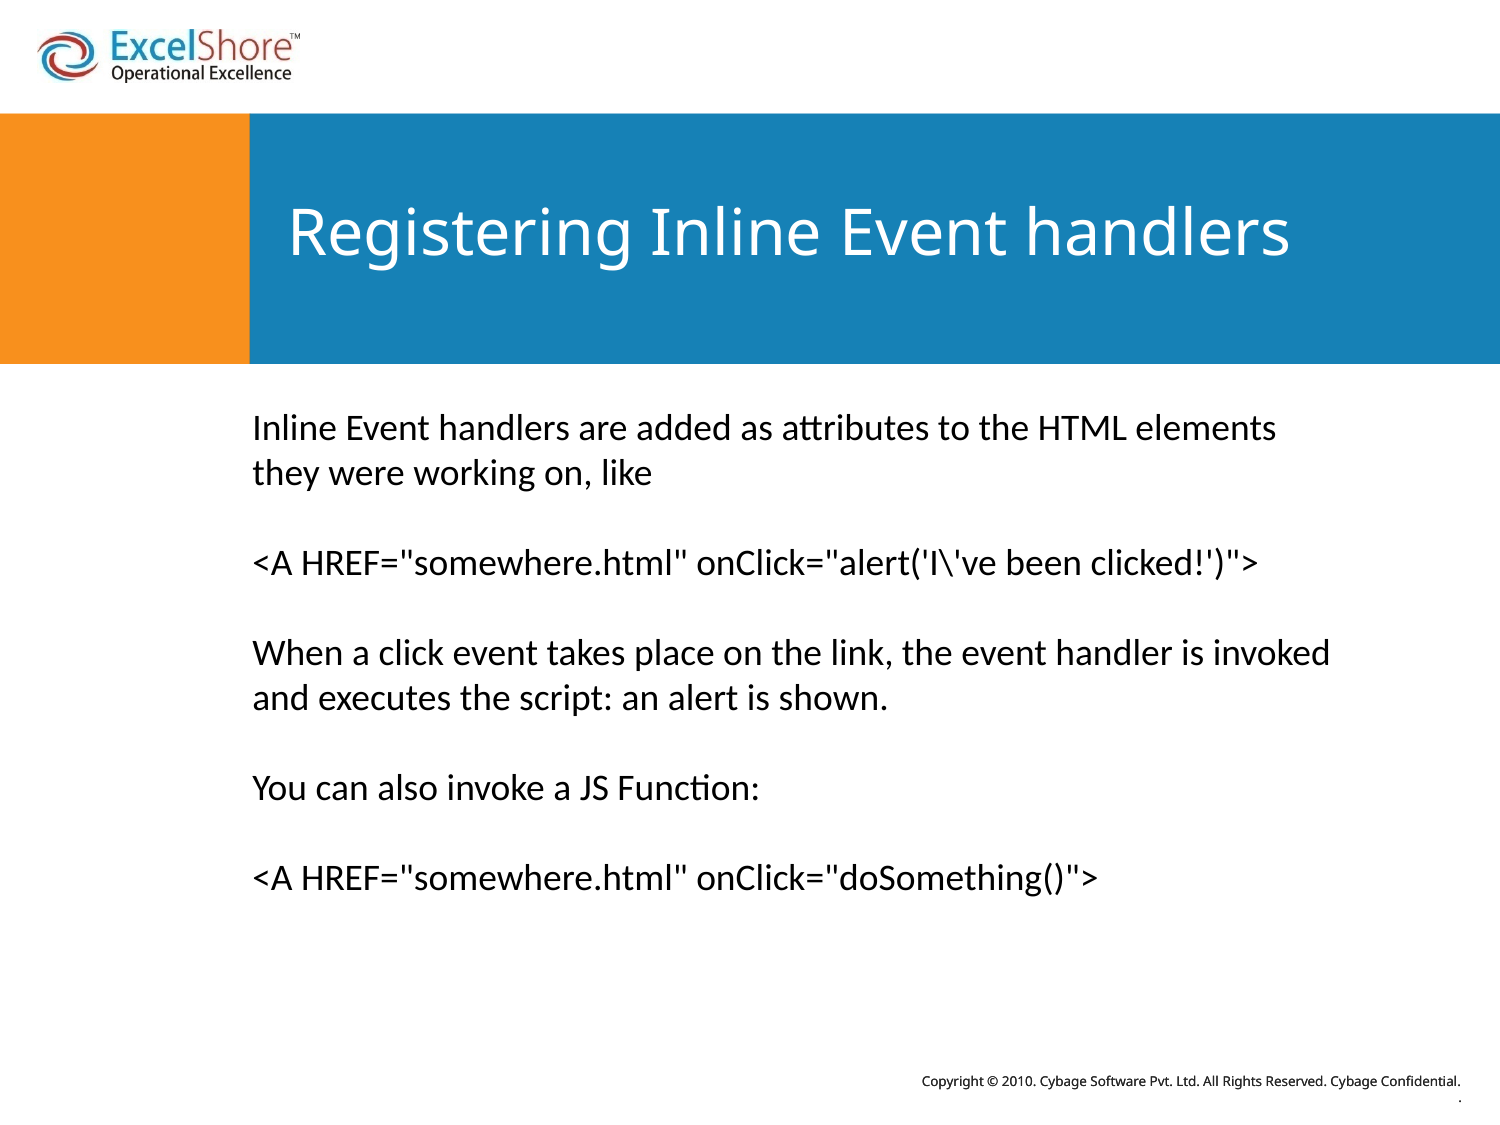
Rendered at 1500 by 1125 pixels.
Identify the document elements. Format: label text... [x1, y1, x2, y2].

text_box Inline Event handlers are added as attributes to the HTML elements they were working on, like <A HREF="somewhere.html" onClick="alert('I\'ve been clicked!')"> When a click event takes place on the link, the event handler is invoked and executes the script: an alert is shown. You can also invoke a JS Function: <A HREF="somewhere.html" onClick="doSomething()"> [237, 395, 1363, 906]
picture [37, 29, 300, 83]
title Registering Inline Event handlers [272, 183, 1463, 277]
